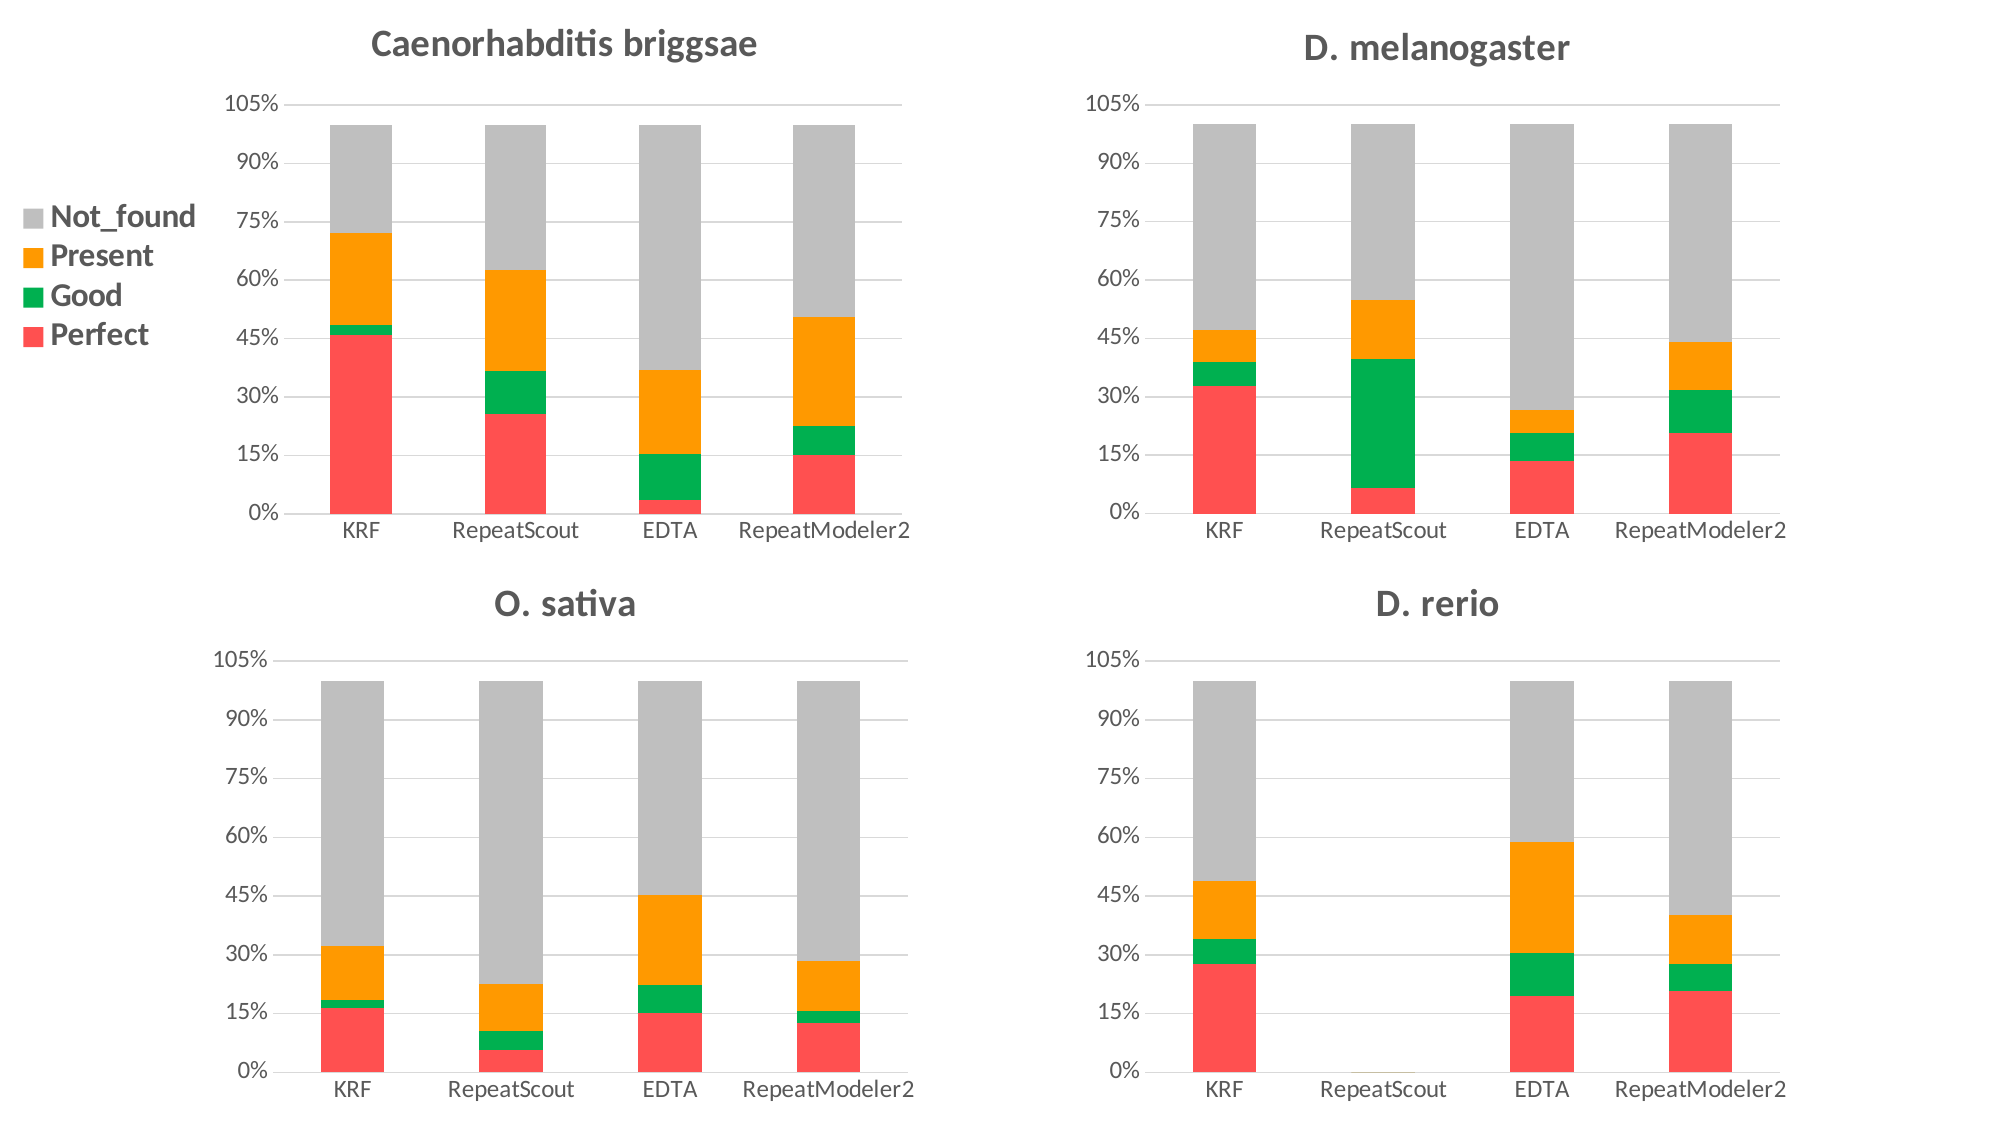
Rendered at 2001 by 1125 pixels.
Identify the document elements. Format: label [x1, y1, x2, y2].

chart [1071, 0, 1804, 1115]
chart [0, 0, 932, 1115]
